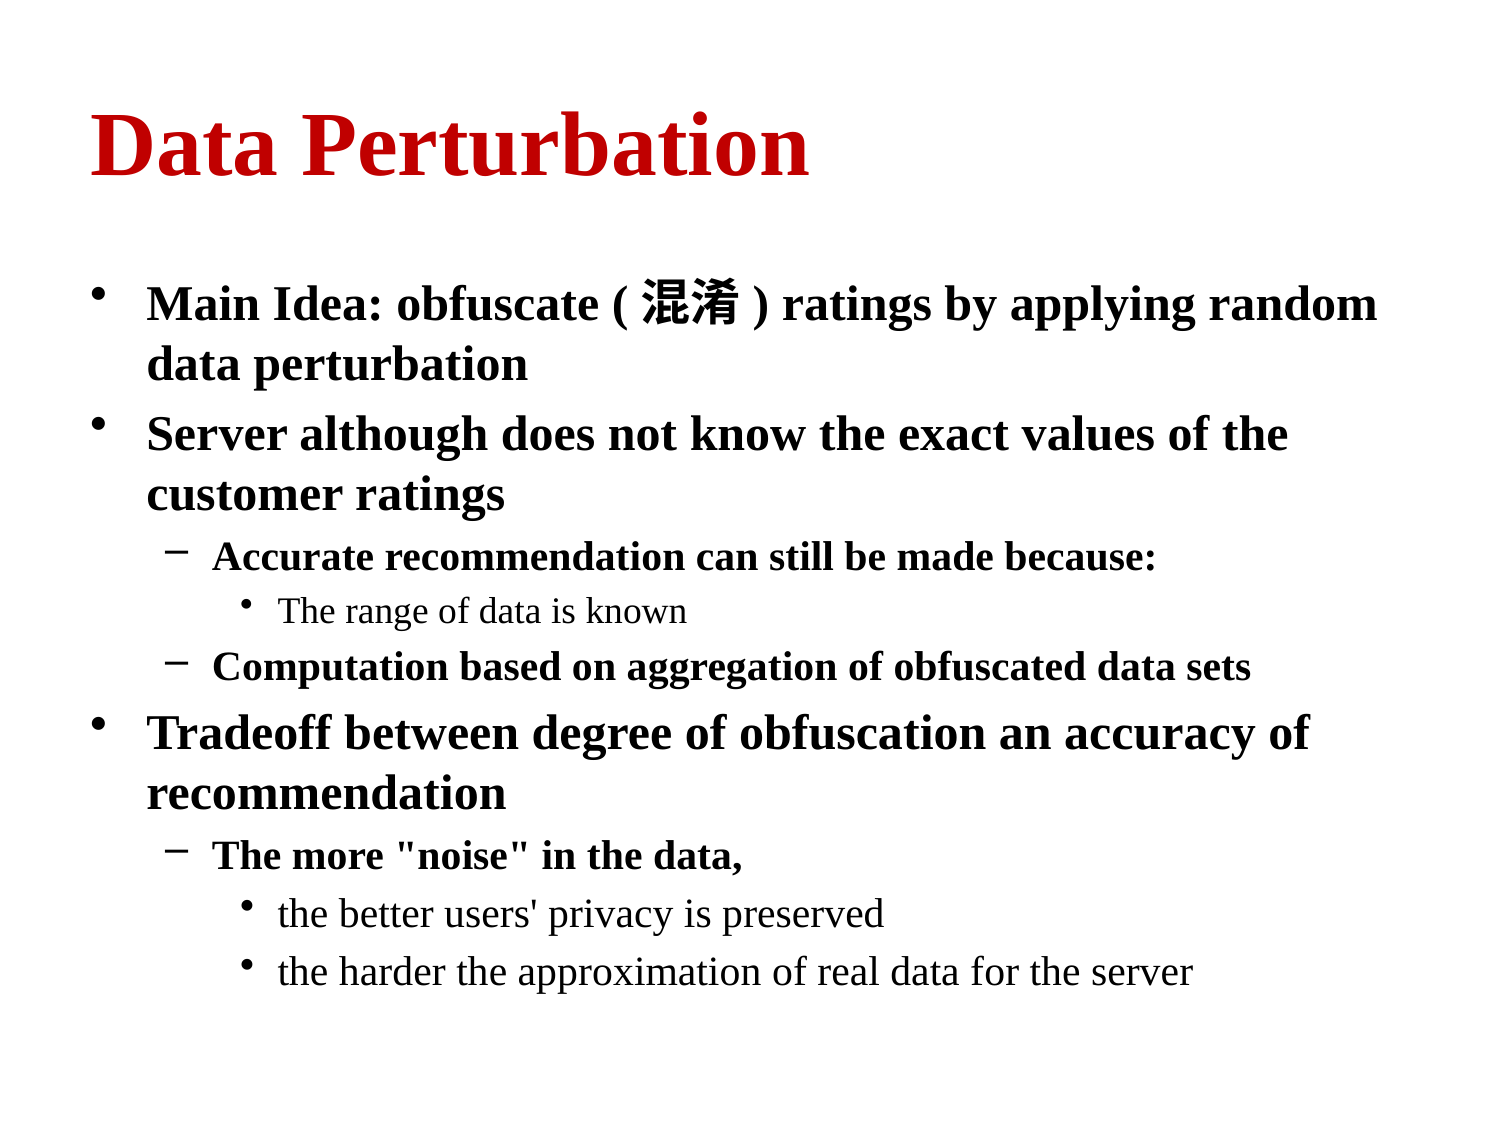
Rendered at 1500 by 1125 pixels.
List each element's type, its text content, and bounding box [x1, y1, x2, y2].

list Main Idea: obfuscate (混淆) ratings by applying random data perturbation Server although does not know the exact values of the customer ratings Accurate recommendation can still be made because: The range of data is known Computation based on aggregation of obfuscated data sets Tradeoff between degree of obfuscation an accuracy of recommendation The more "noise" in the data, the better users' privacy is preserved the harder the approximation of real data for the server [75, 262, 1425, 1005]
title Data Perturbation [75, 45, 1425, 233]
